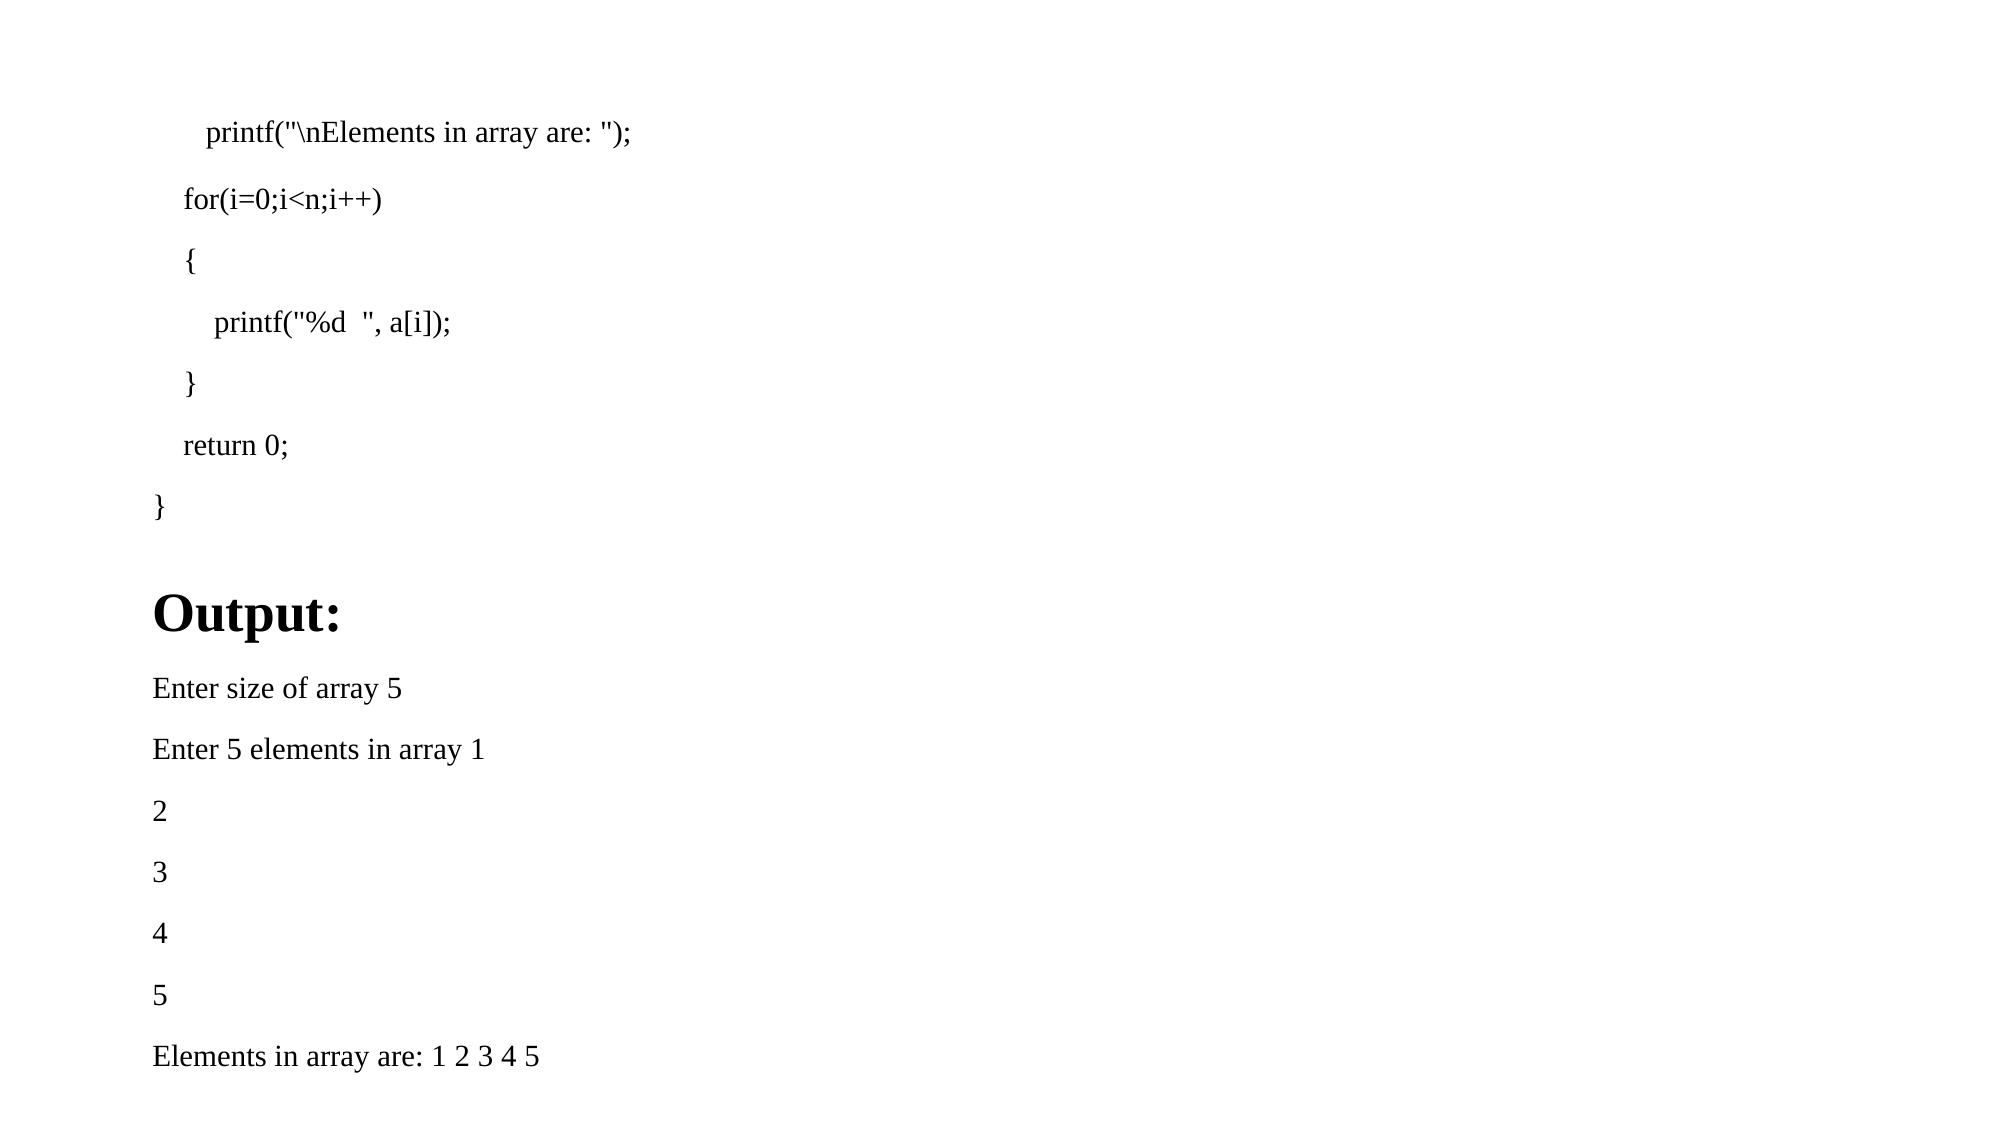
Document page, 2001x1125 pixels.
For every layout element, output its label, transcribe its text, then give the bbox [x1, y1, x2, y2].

list printf("\nElements in array are: "); for(i=0;i<n;i++) { printf("%d ", a[i]); } return 0; } Output: Enter size of array 5 Enter 5 elements in array 1 2 3 4 5 Elements in array are: 1 2 3 4 5 [137, 46, 1863, 1091]
